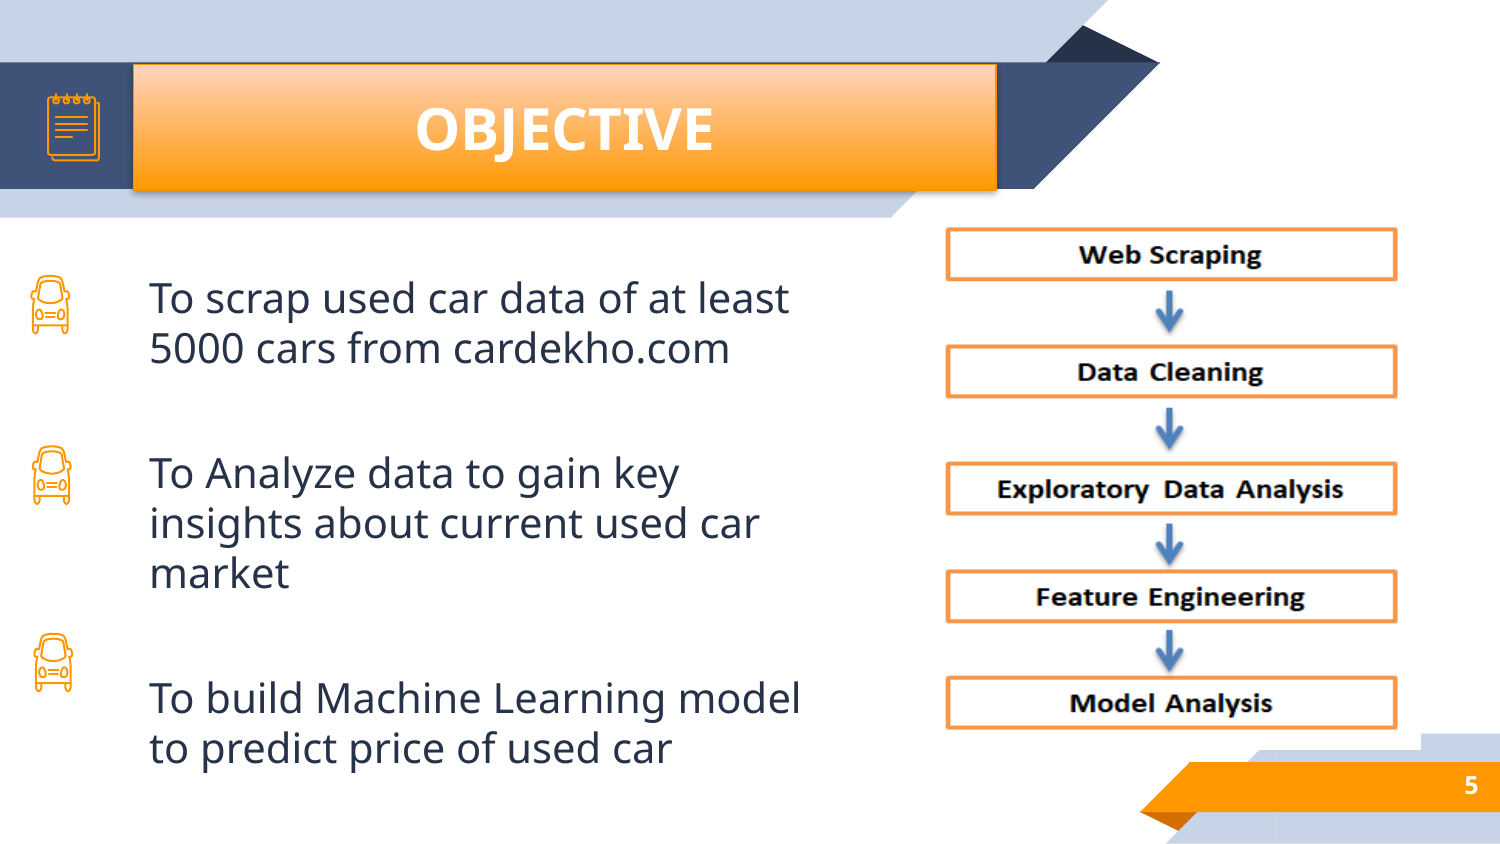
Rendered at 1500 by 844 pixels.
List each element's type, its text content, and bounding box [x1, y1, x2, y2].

title OBJECTIVE [133, 64, 997, 191]
list To scrap used car data of at least 5000 cars from cardekho.com To Analyze data to gain key insights about current used car market To build Machine Learning model to predict price of used car [117, 256, 851, 704]
picture [926, 209, 1421, 751]
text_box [34, 633, 73, 692]
slide_number 5 [1249, 760, 1494, 813]
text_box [47, 93, 100, 161]
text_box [32, 446, 71, 505]
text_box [31, 275, 70, 334]
